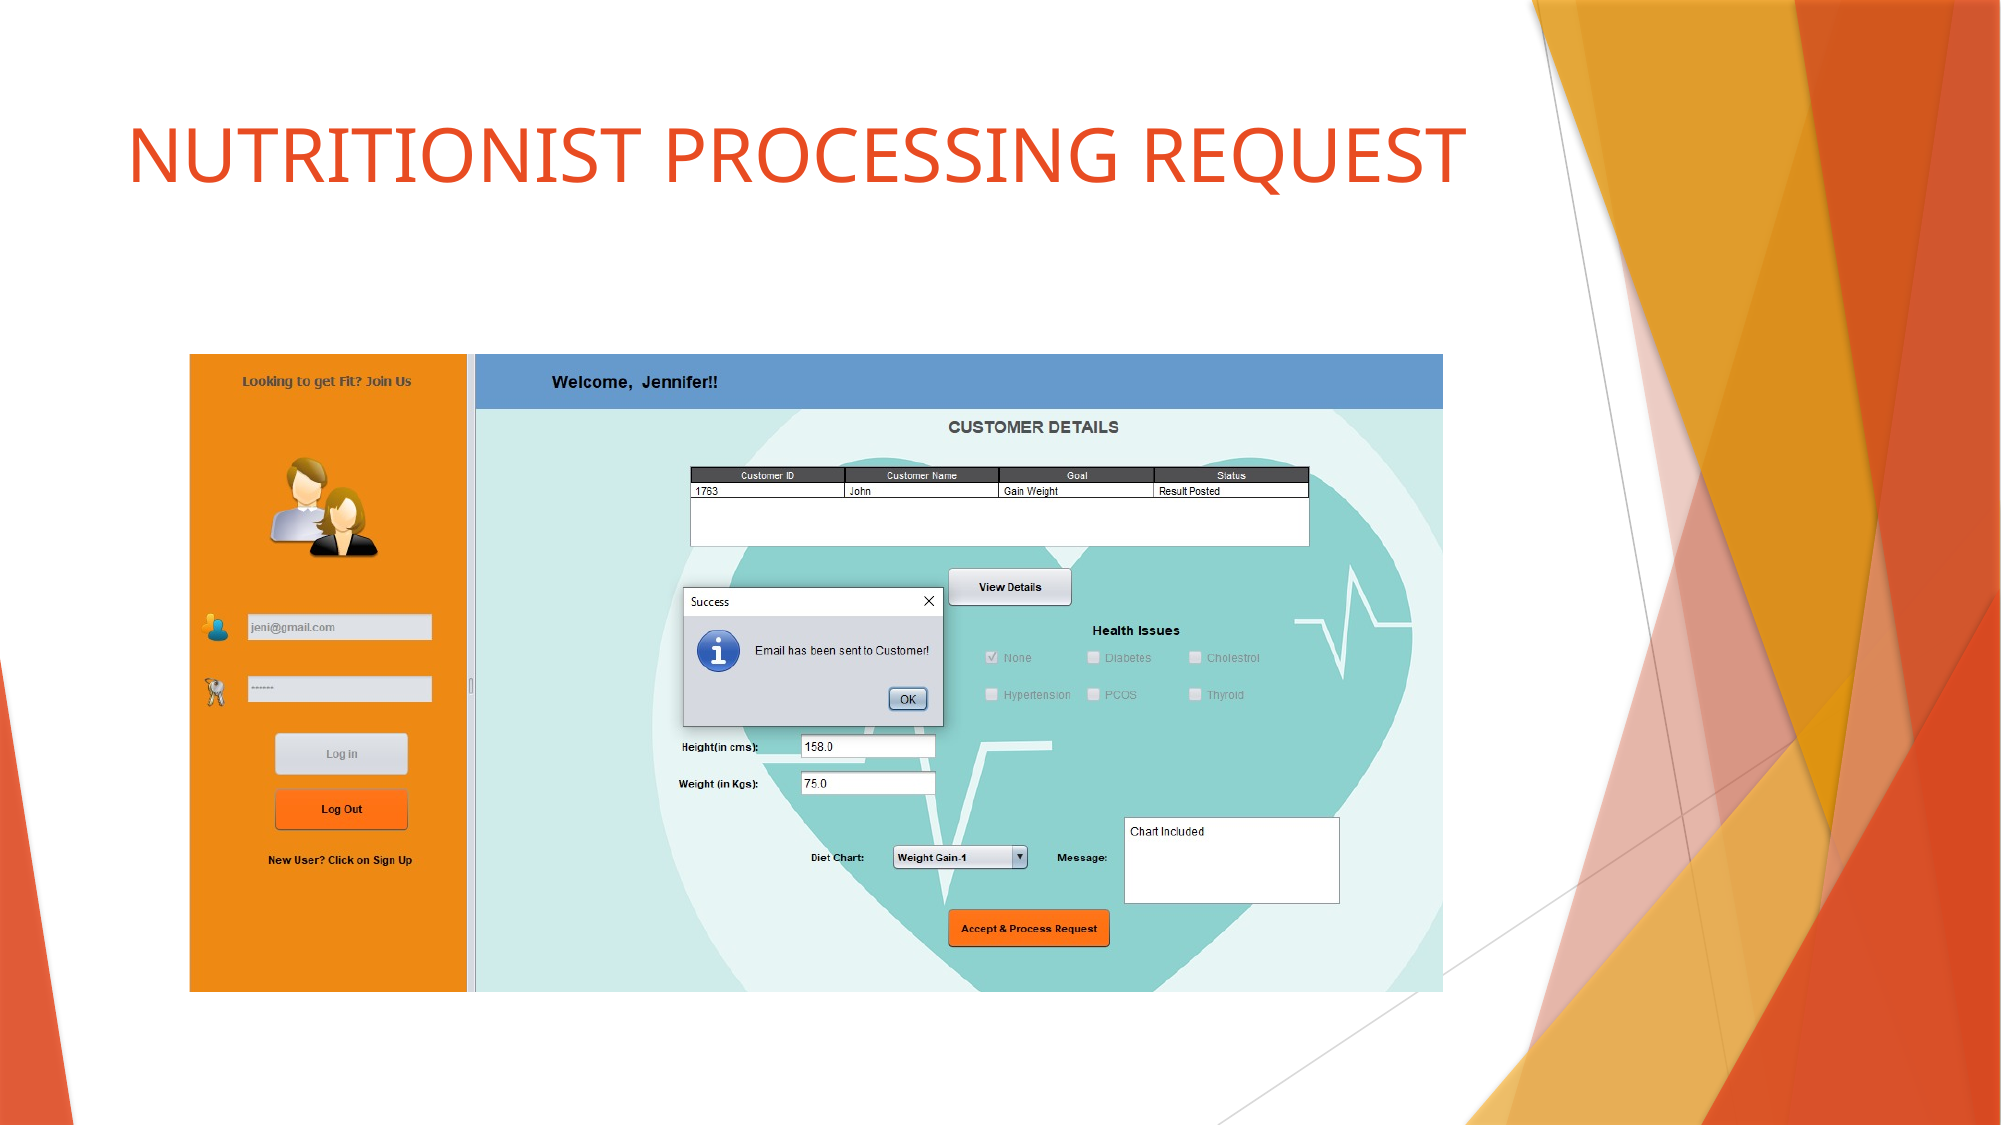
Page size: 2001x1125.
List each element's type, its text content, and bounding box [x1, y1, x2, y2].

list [189, 353, 1444, 992]
title NUTRITIONIST PROCESSING REQUEST [111, 99, 1522, 317]
